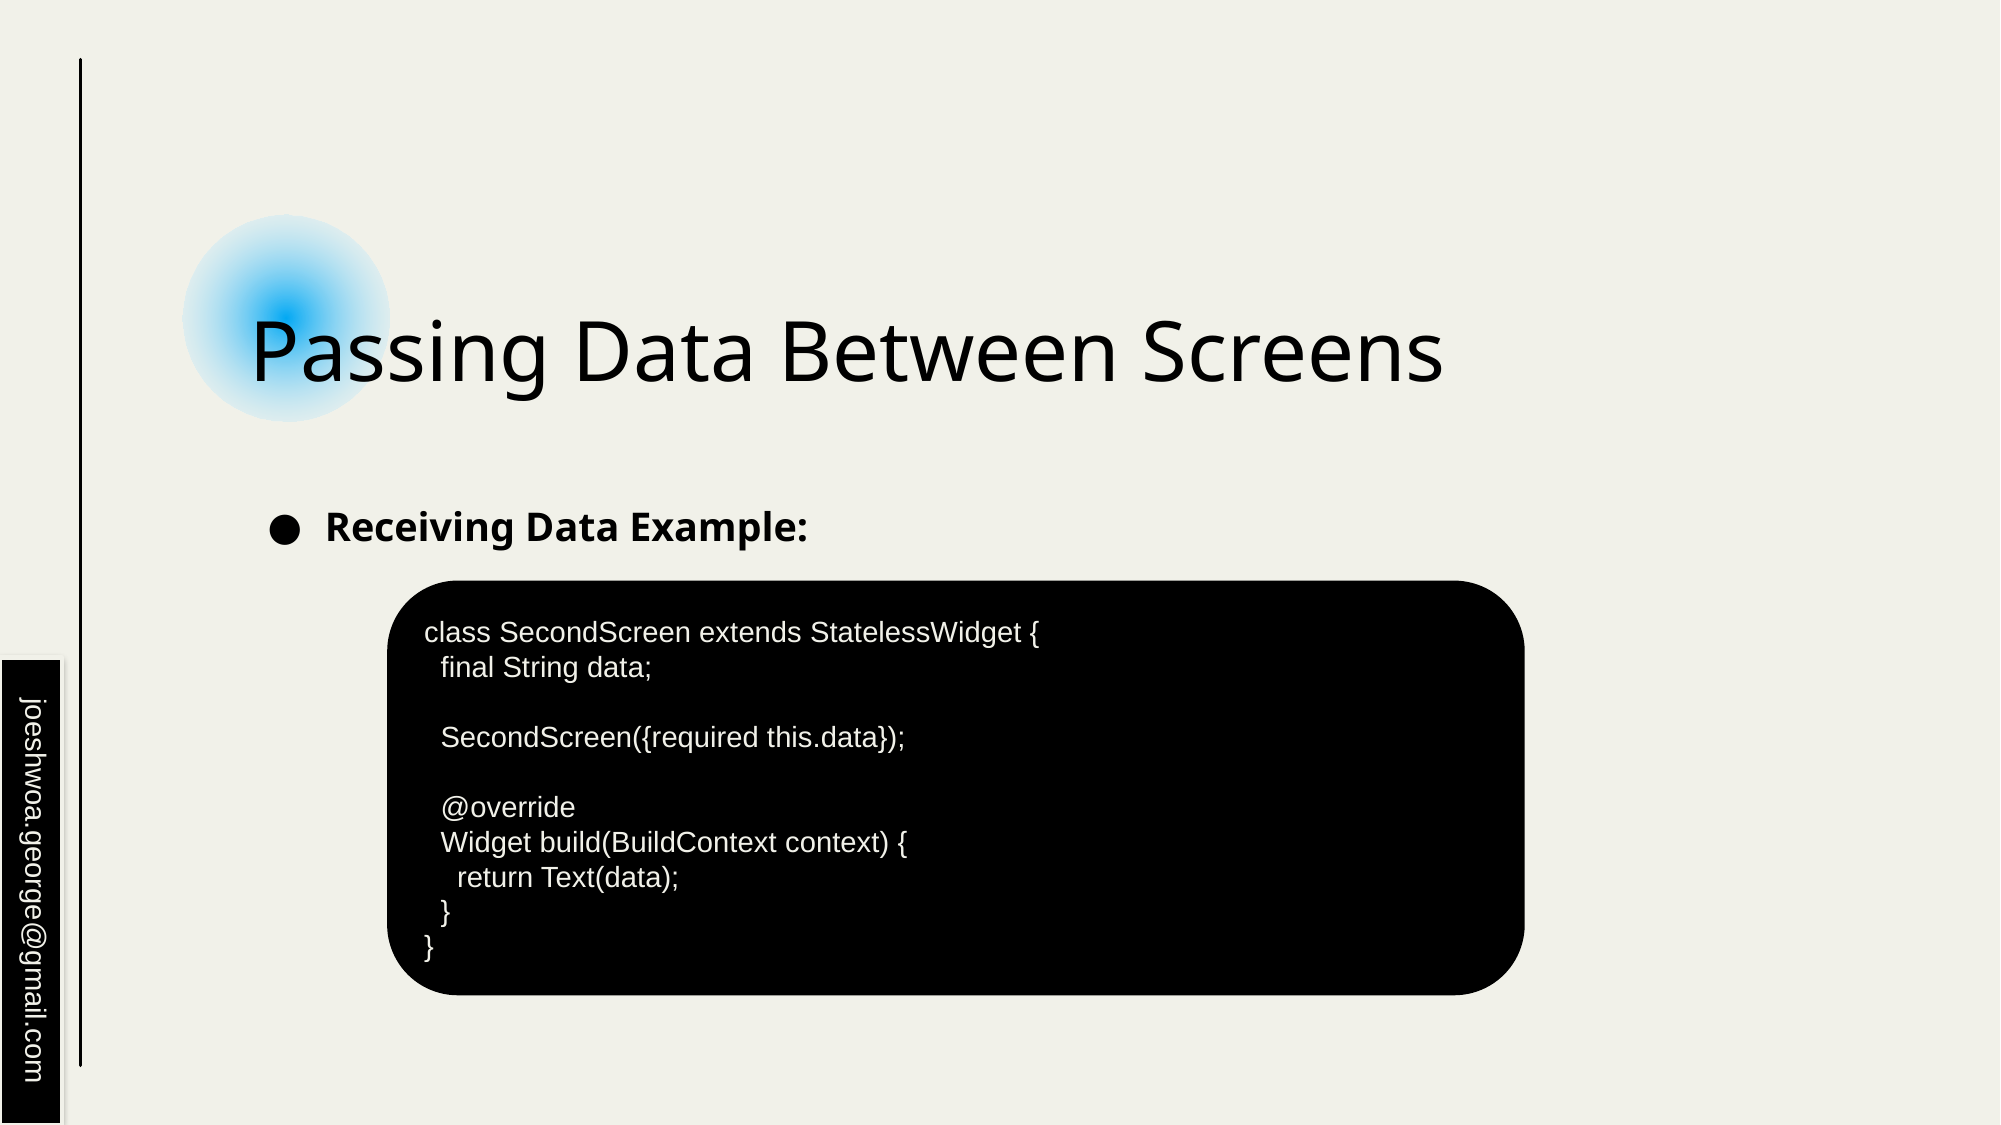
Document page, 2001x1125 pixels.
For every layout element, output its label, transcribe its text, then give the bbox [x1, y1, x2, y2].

text_box [240, 411, 332, 422]
text_box [182, 214, 384, 405]
list Receiving Data Example: [229, 457, 1589, 994]
text_box joeshwoa.george@gmail.com [0, 655, 64, 1125]
text_box class SecondScreen extends StatelessWidget { final String data; SecondScreen({required this.data}); @override Widget build(BuildContext context) { return Text(data); } } [387, 580, 1525, 996]
title Passing Data Between Screens [229, 285, 1589, 411]
